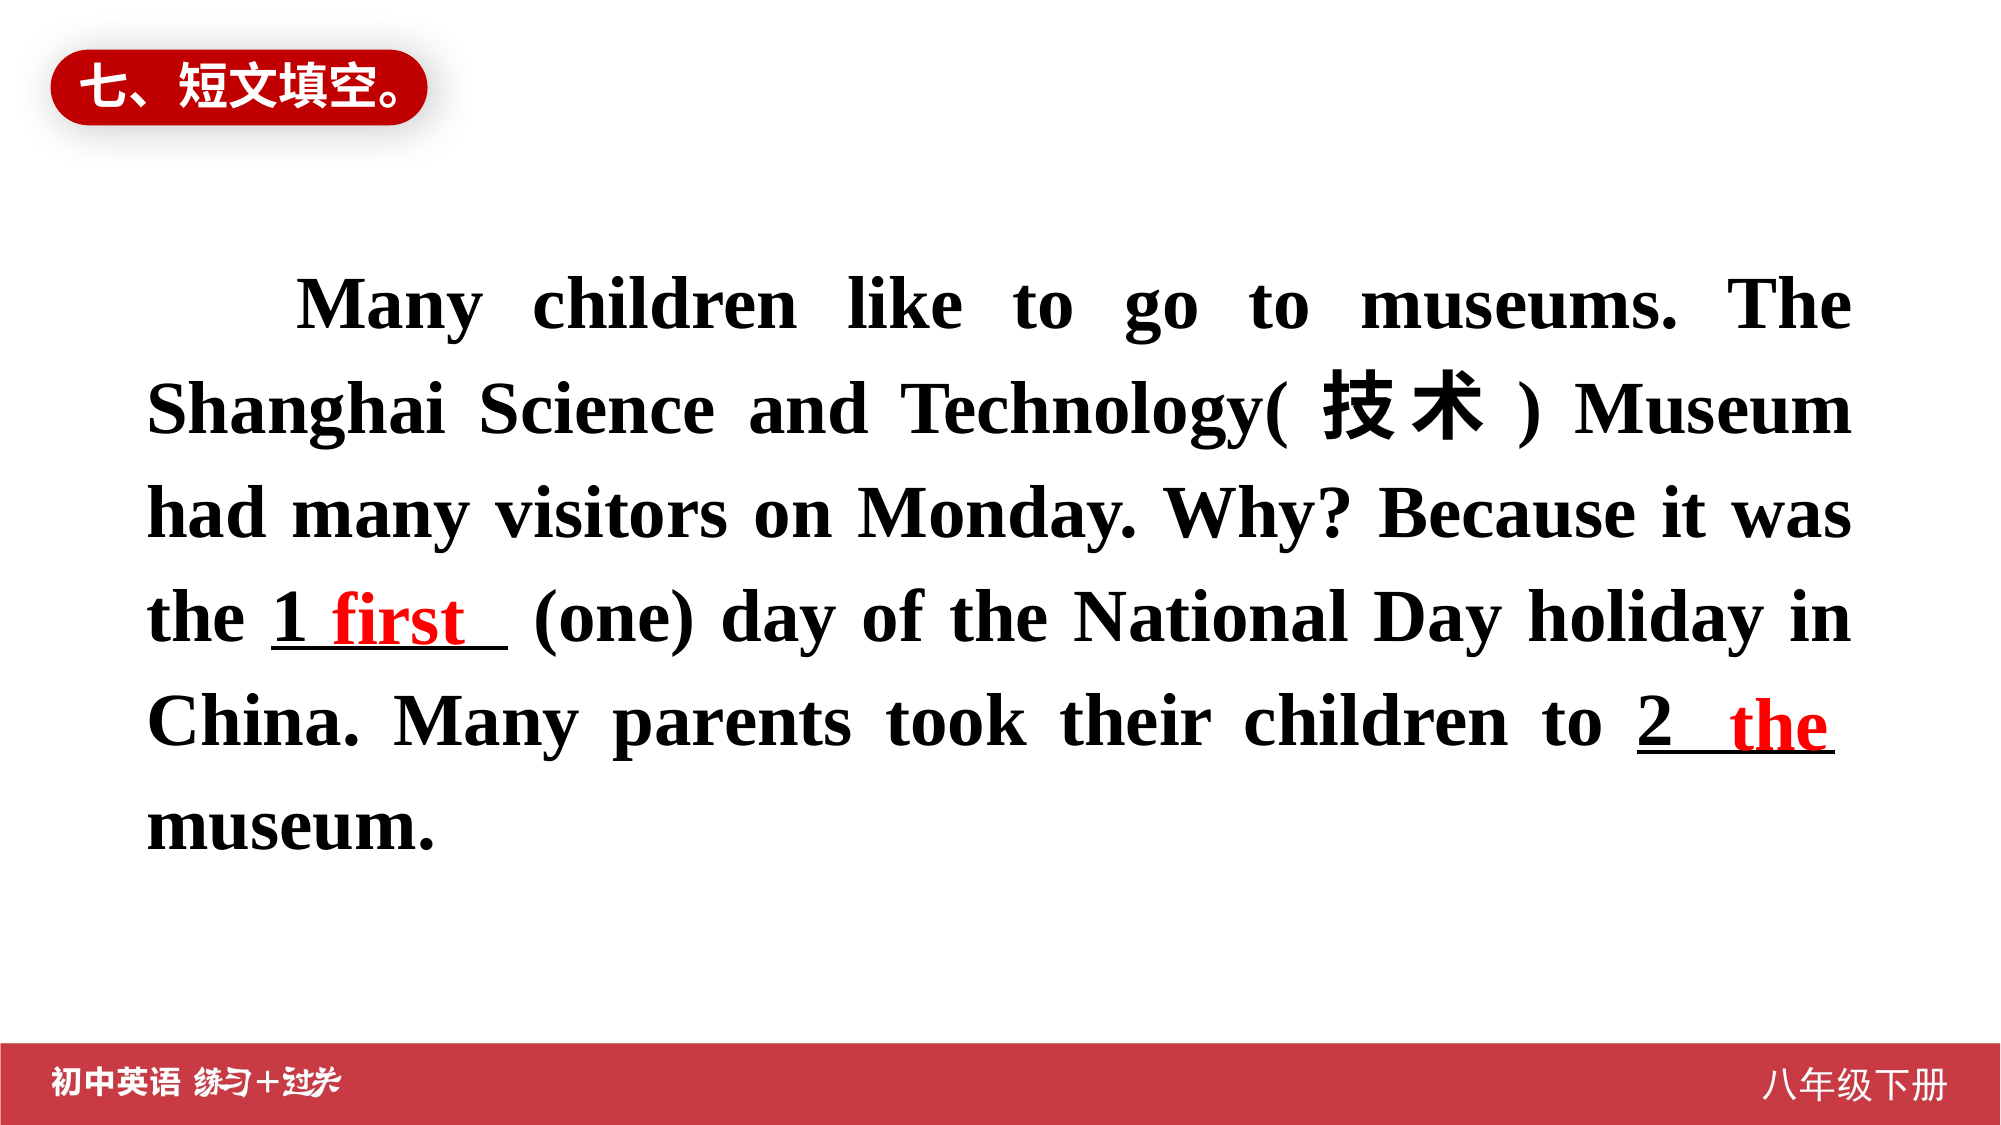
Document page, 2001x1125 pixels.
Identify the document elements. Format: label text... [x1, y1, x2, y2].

text_box [70, 122, 408, 127]
text_box Many children like to go to museums. The Shanghai Science and Technology(技术) Museum had many visitors on Monday. Why? Because it was the 1 (one) day of the National Day holiday in China. Many parents took their children to 2 . museum. [131, 232, 1869, 956]
text_box [49, 58, 63, 117]
text_box 七、短文填空。 [63, 47, 428, 122]
text_box the [1714, 668, 2000, 773]
picture [0, 0, 2001, 1125]
text_box first [317, 562, 504, 668]
